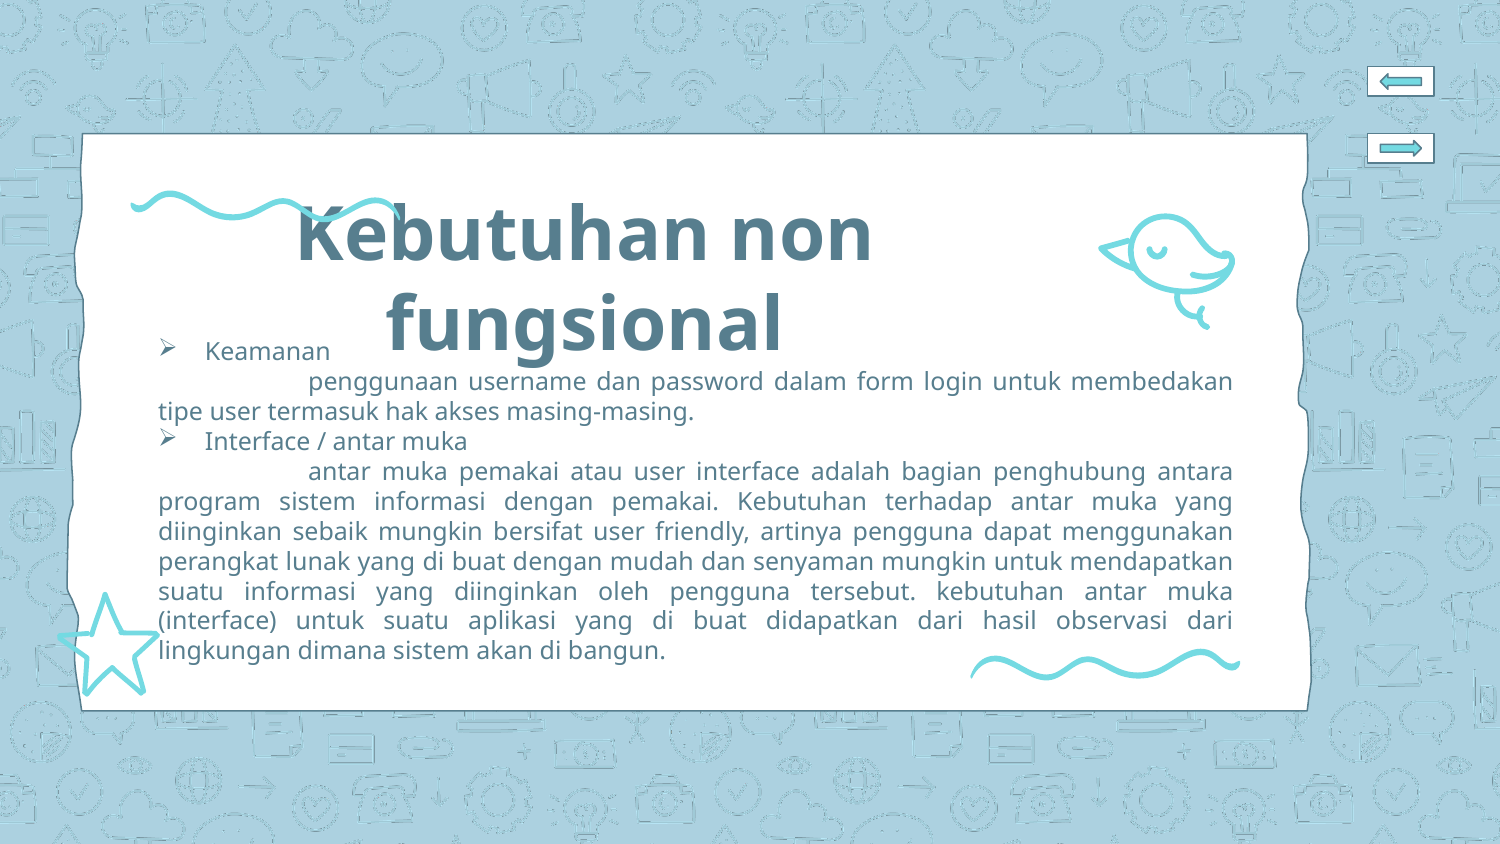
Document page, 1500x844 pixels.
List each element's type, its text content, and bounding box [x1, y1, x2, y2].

title Kebutuhan non fungsional [87, 222, 1083, 330]
text_box [1380, 73, 1422, 90]
text_box [1380, 140, 1422, 157]
text_box [130, 190, 401, 223]
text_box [57, 592, 161, 697]
text_box [1367, 133, 1434, 163]
text_box [1367, 66, 1434, 97]
text_box [970, 648, 1241, 681]
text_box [1098, 213, 1236, 330]
subtitle Keamanan penggunaan username dan password dalam form login untuk membedakan tipe user termasuk hak akses masing-masing. Interface / antar muka antar muka pemakai atau user interface adalah bagian penghubung antara program sistem informasi dengan pemakai. Kebutuhan terhadap antar muka yang diinginkan sebaik mungkin bersifat user friendly, artinya pengguna dapat menggunakan perangkat lunak yang di buat dengan mudah dan senyaman mungkin untuk mendapatkan suatu informasi yang diinginkan oleh pengguna tersebut. kebutuhan antar muka (interface) untuk suatu aplikasi yang di buat didapatkan dari hasil observasi dari lingkungan dimana sistem akan di bangun. [143, 358, 1250, 672]
picture [0, 0, 1500, 844]
